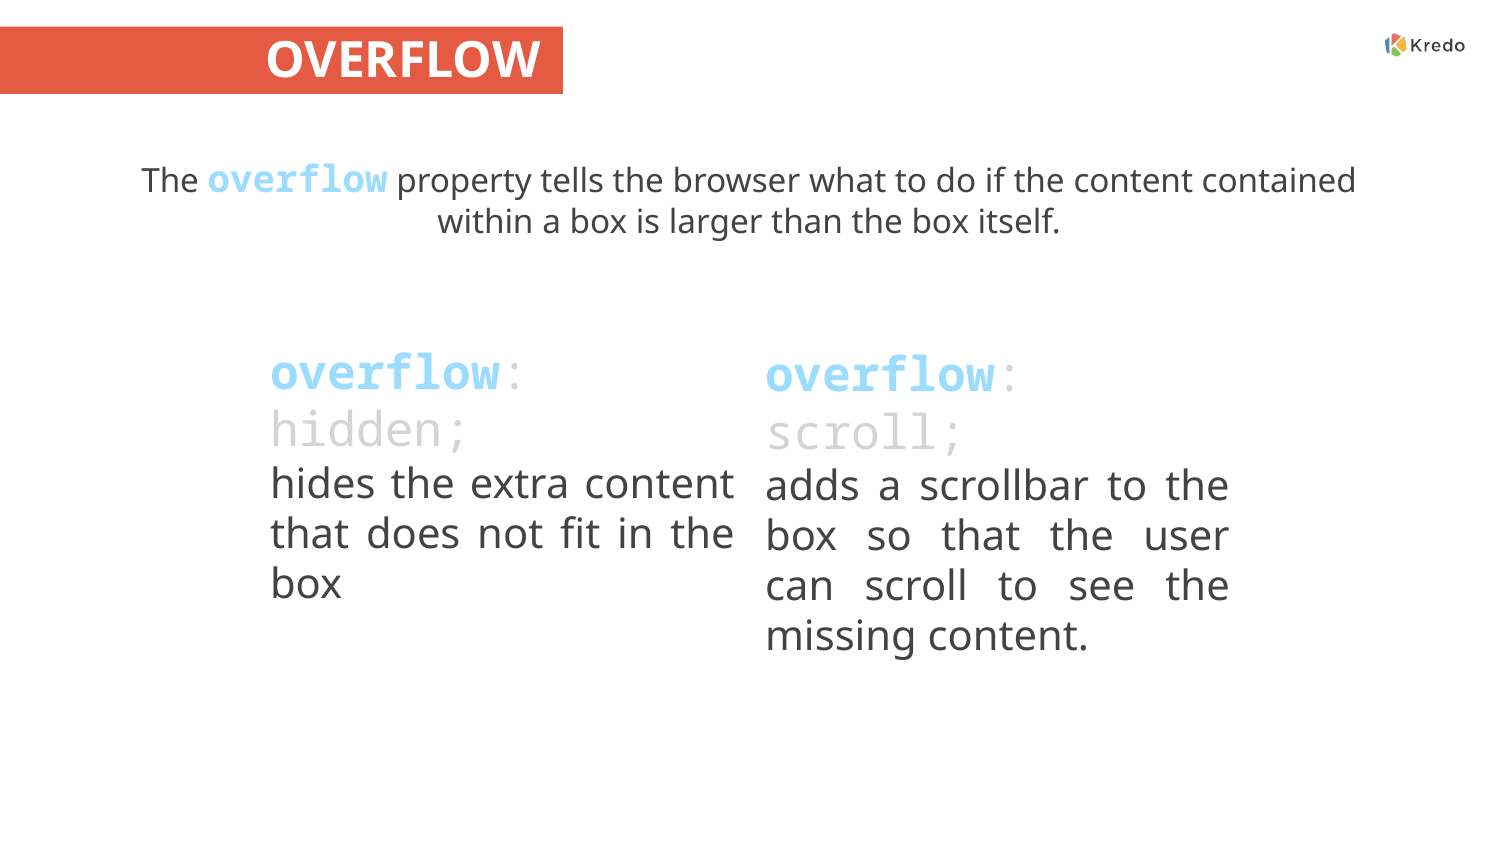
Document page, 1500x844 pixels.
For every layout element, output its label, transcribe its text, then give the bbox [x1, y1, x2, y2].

text_box overflow: scroll; adds a scrollbar to the box so that the user can scroll to see the missing content. [749, 360, 1245, 643]
picture [1380, 29, 1467, 60]
text_box overflow: hidden; hides the extra content that does not fit in the box [255, 360, 749, 643]
text_box The overflow property tells the browser what to do if the content contained within a box is larger than the box itself. [117, 129, 1382, 265]
title OVERFLOW [0, 26, 563, 94]
